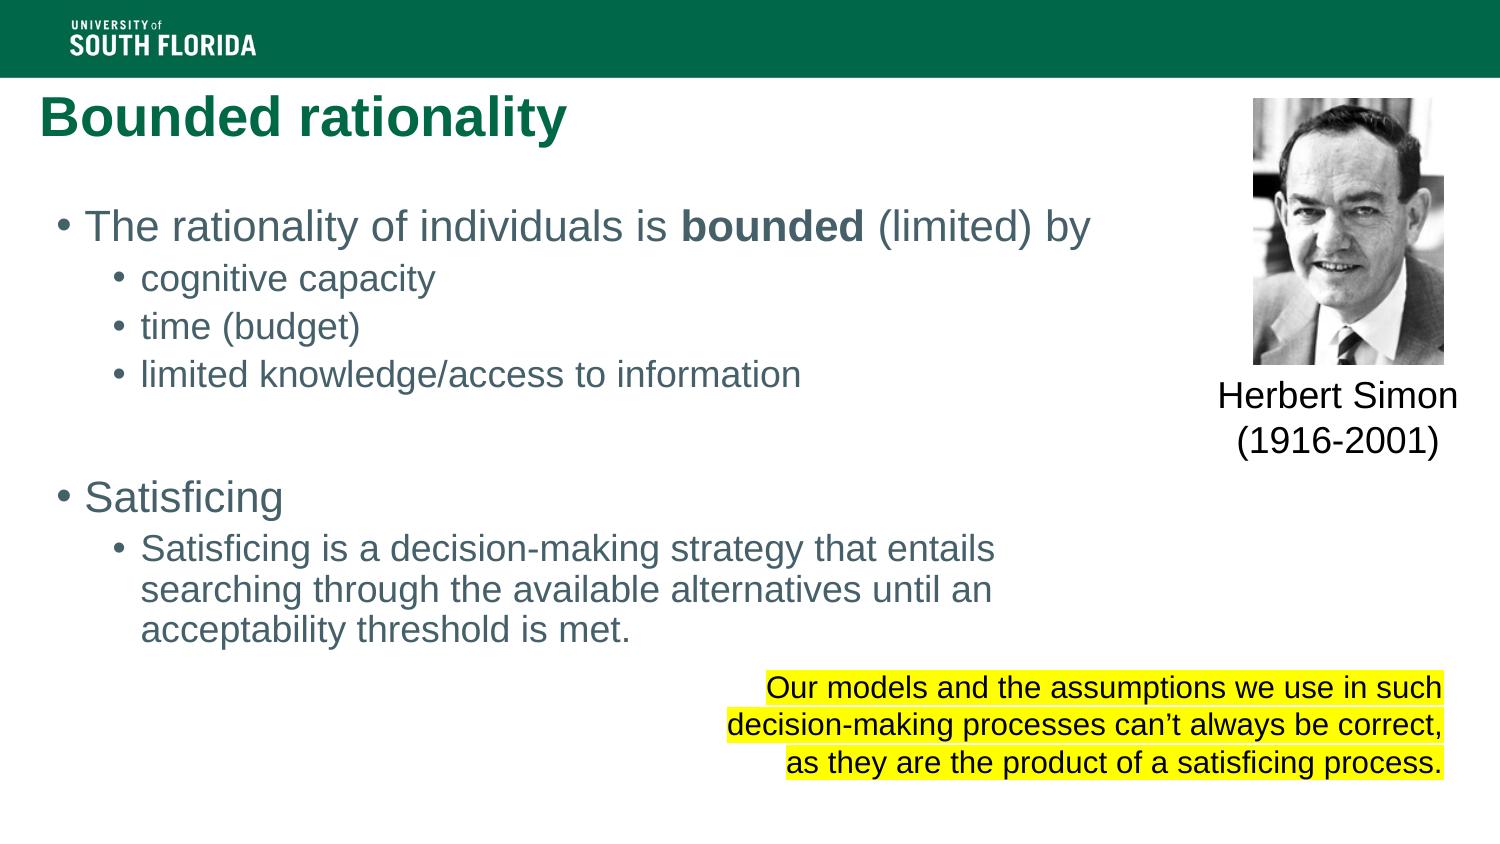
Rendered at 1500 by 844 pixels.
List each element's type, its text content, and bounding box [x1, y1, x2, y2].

picture [0, 0, 1500, 844]
text_box Herbert Simon (1916-2001) [1202, 363, 1474, 469]
list The rationality of individuals is bounded (limited) by cognitive capacity time (budget) limited knowledge/access to information Satisficing Satisficing is a decision-making strategy that entails searching through the available alternatives until an acceptability threshold is met. [41, 240, 1111, 679]
text_box Our models and the assumptions we use in such decision-making processes can’t always be correct, as they are the product of a satisficing process. [708, 659, 1459, 787]
title Bounded rationality [24, 0, 1171, 240]
